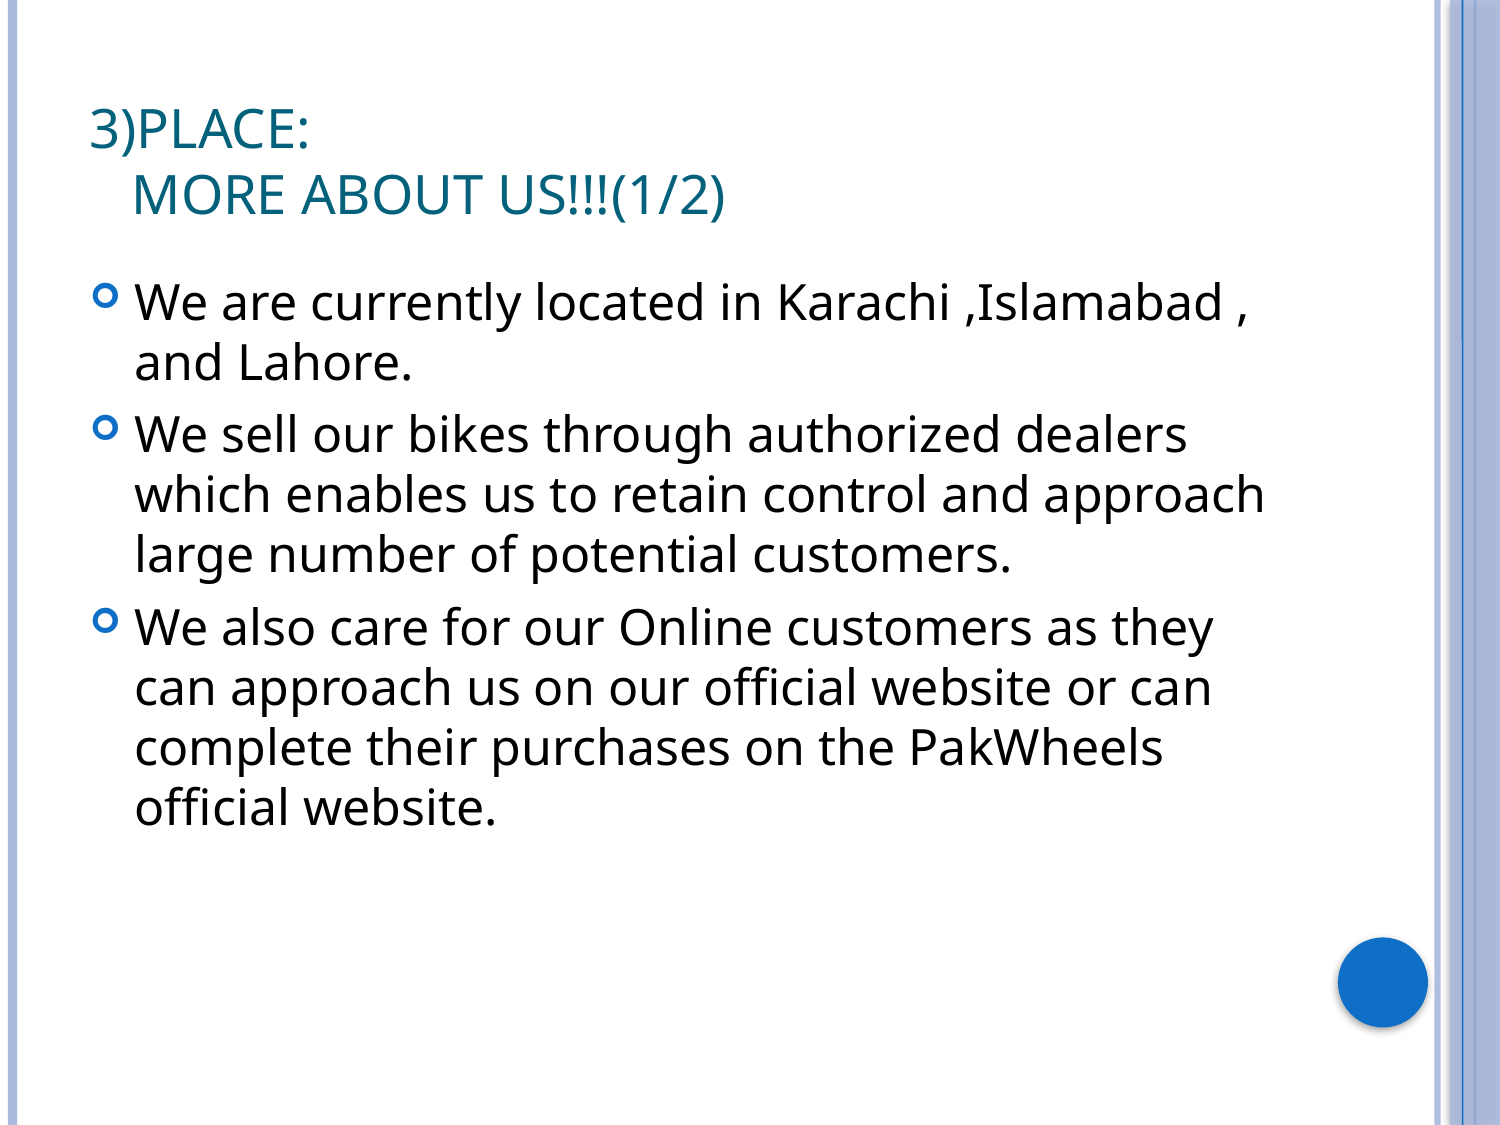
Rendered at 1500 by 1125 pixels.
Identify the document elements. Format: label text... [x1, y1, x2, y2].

title 3)PLACE: More about us!!! (1/2) [75, 45, 1300, 233]
list We are currently located in Karachi ,Islamabad , and Lahore. We sell our bikes through authorized dealers which enables us to retain control and approach large number of potential customers. We also care for our Online customers as they can approach us on our official website or can complete their purchases on the PakWheels official website. [75, 262, 1300, 1062]
